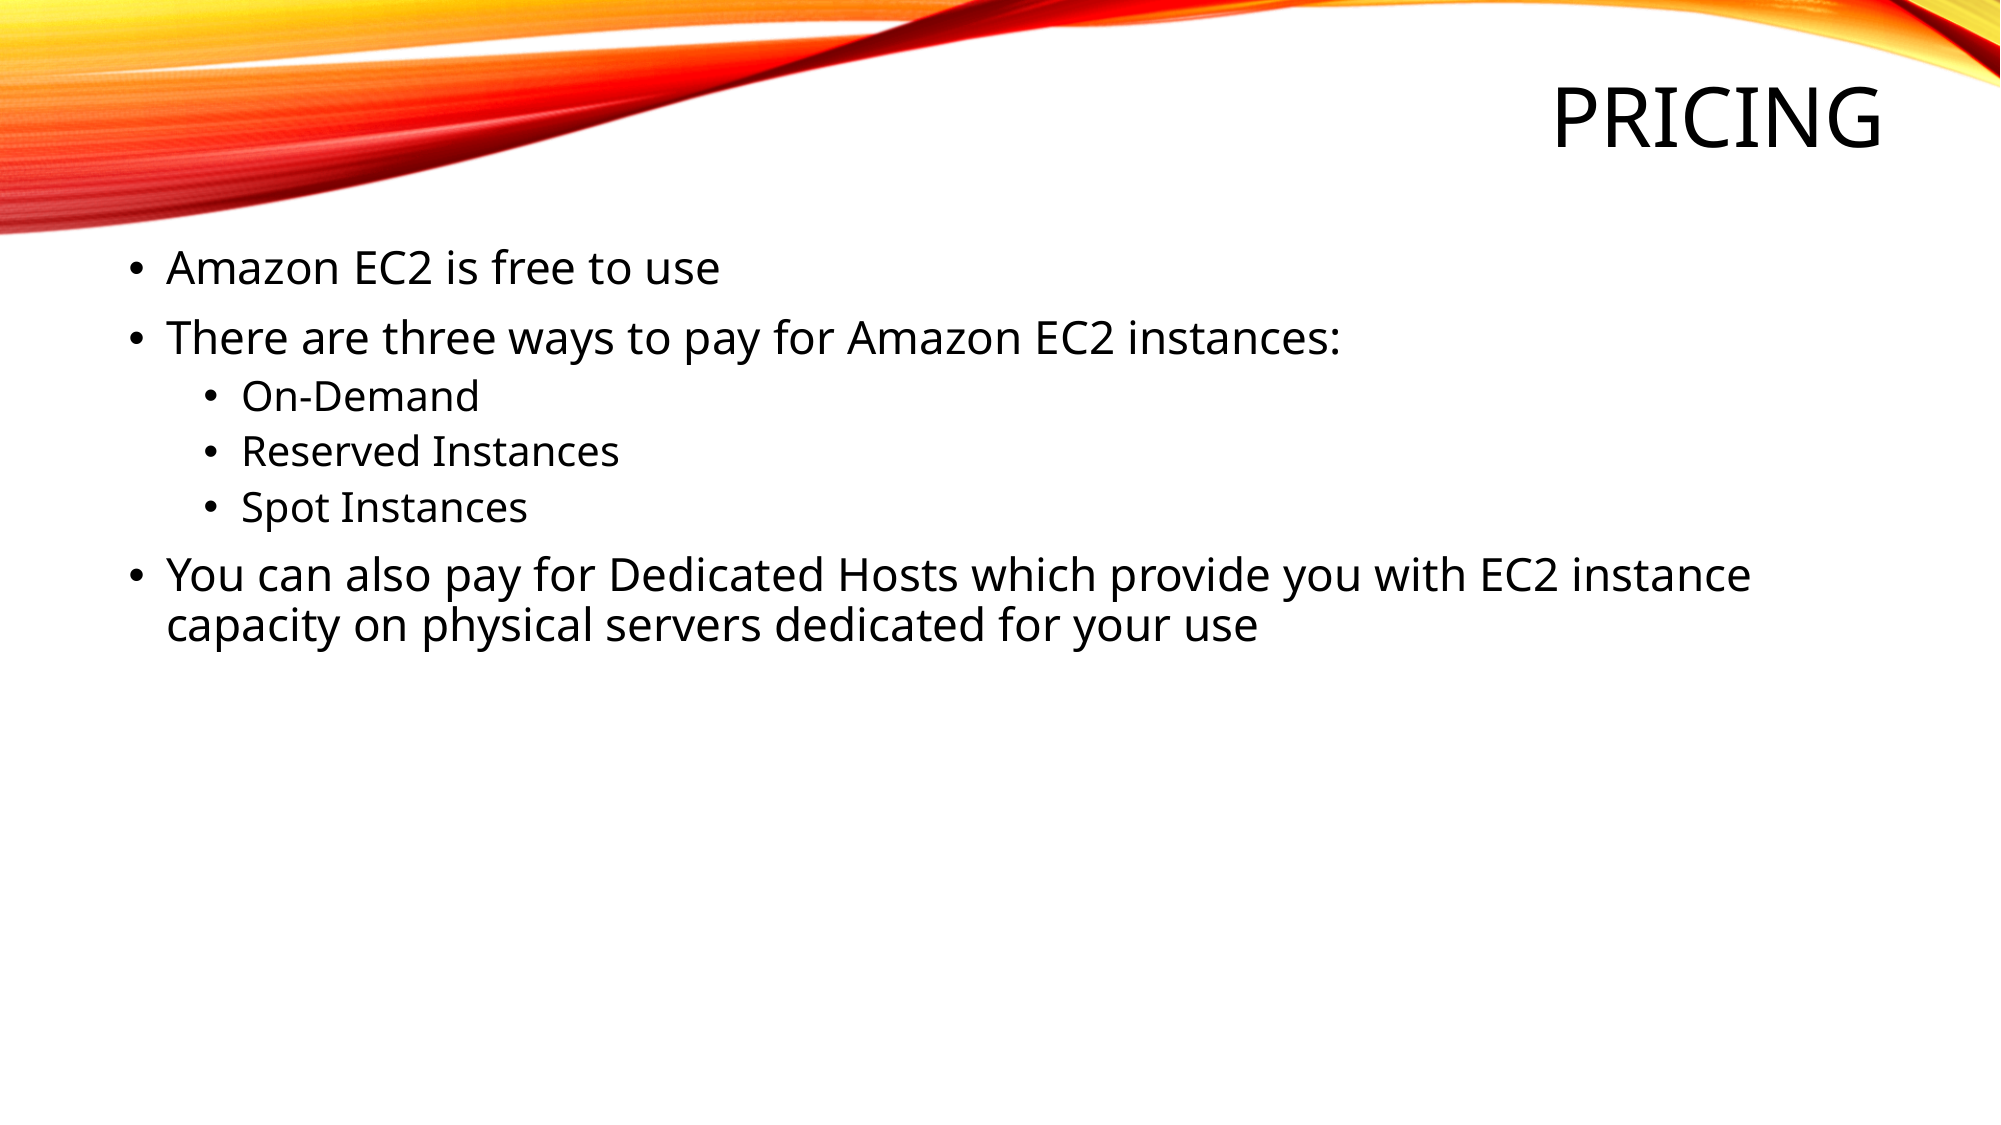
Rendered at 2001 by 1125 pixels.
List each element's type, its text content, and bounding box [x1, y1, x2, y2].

picture [0, 0, 2000, 237]
title Pricing [622, 43, 1900, 197]
list Amazon EC2 is free to use There are three ways to pay for Amazon EC2 instances: On-Demand Reserved Instances Spot Instances You can also pay for Dedicated Hosts which provide you with EC2 instance capacity on physical servers dedicated for your use [113, 237, 1914, 988]
